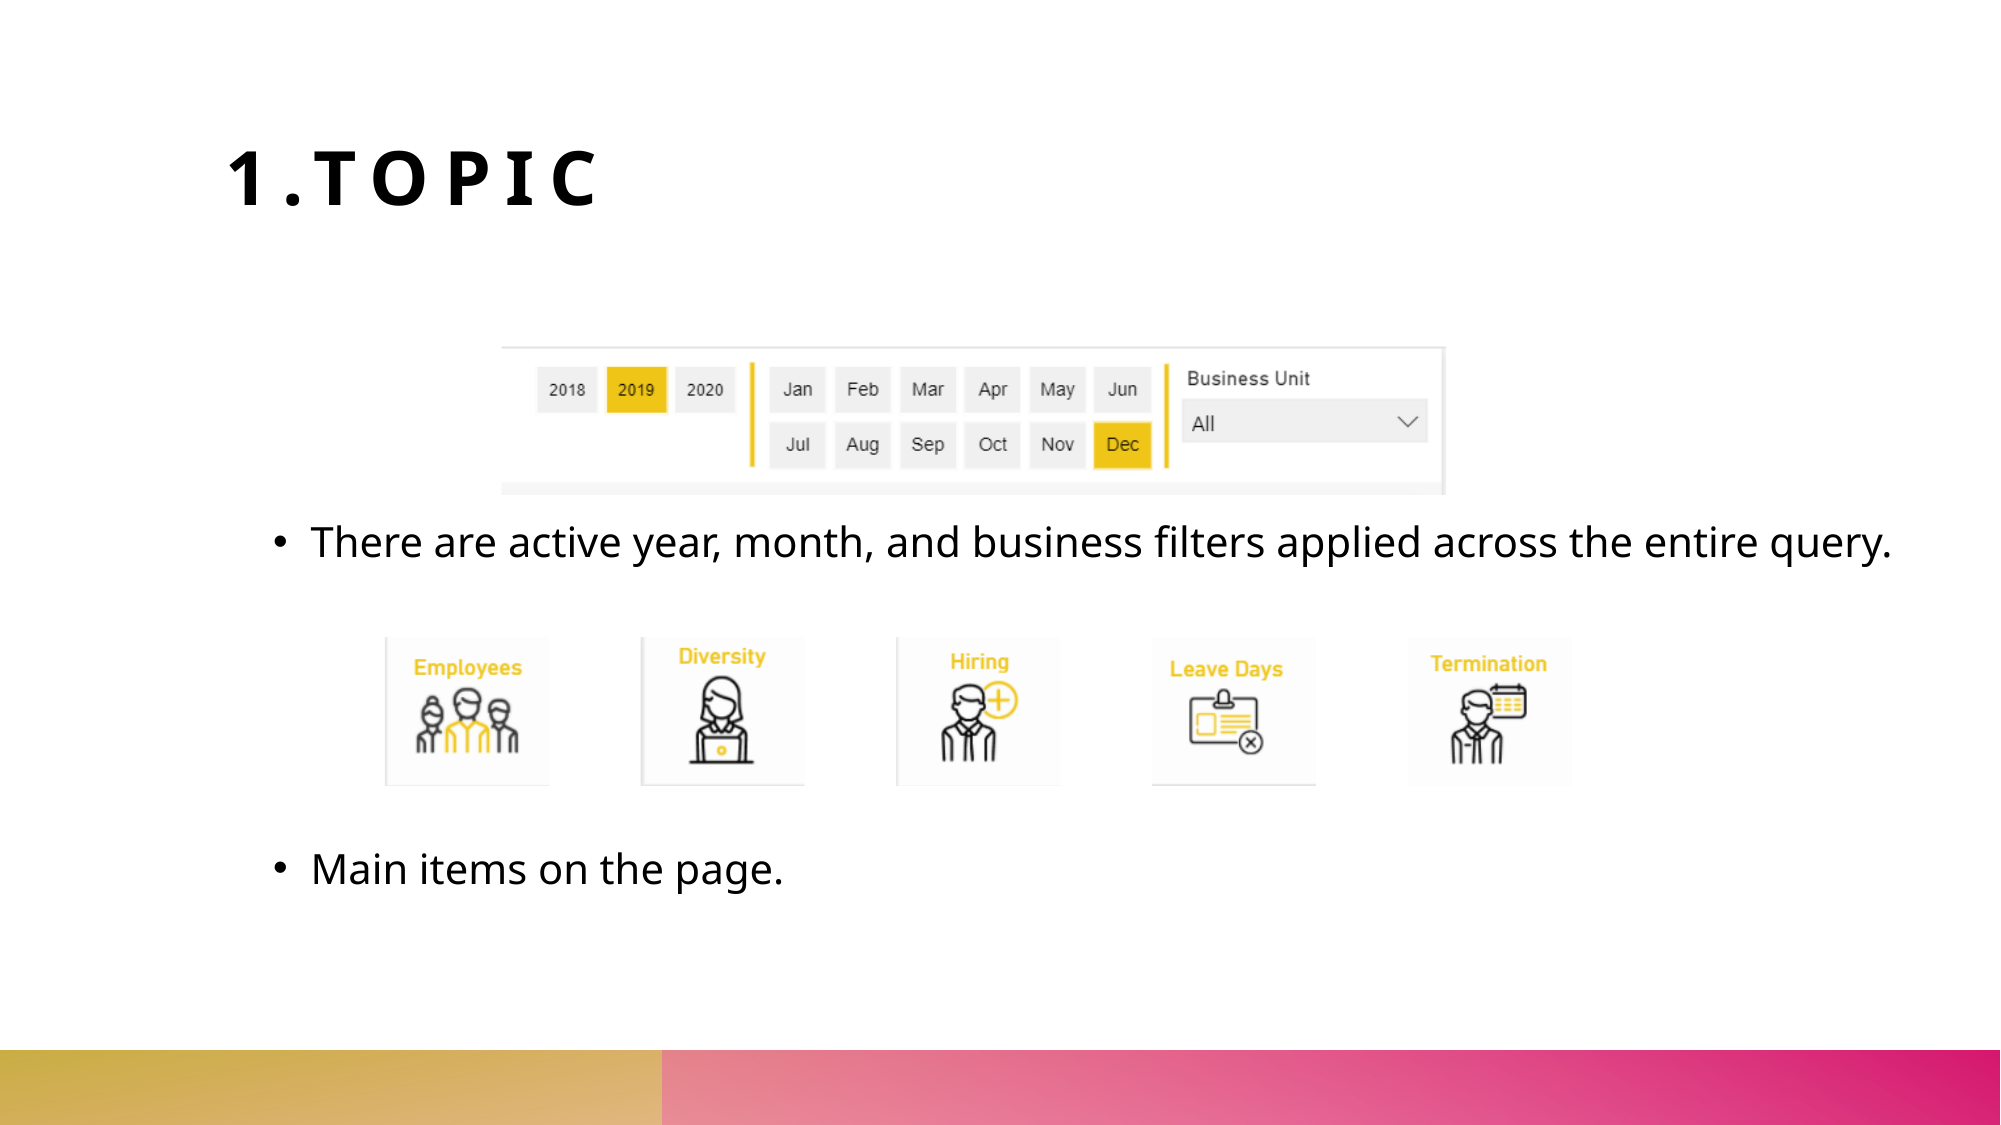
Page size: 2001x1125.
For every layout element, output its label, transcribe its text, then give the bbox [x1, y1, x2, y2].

text_box Main items on the page. [273, 832, 1905, 907]
picture [501, 346, 1447, 495]
picture [896, 637, 1061, 786]
title 1.Topic [225, 130, 1905, 333]
list There are active year, month, and business filters applied across the entire query. [273, 506, 1905, 581]
picture [640, 637, 805, 786]
picture [384, 637, 550, 786]
picture [1151, 637, 1316, 786]
picture [1407, 637, 1572, 786]
